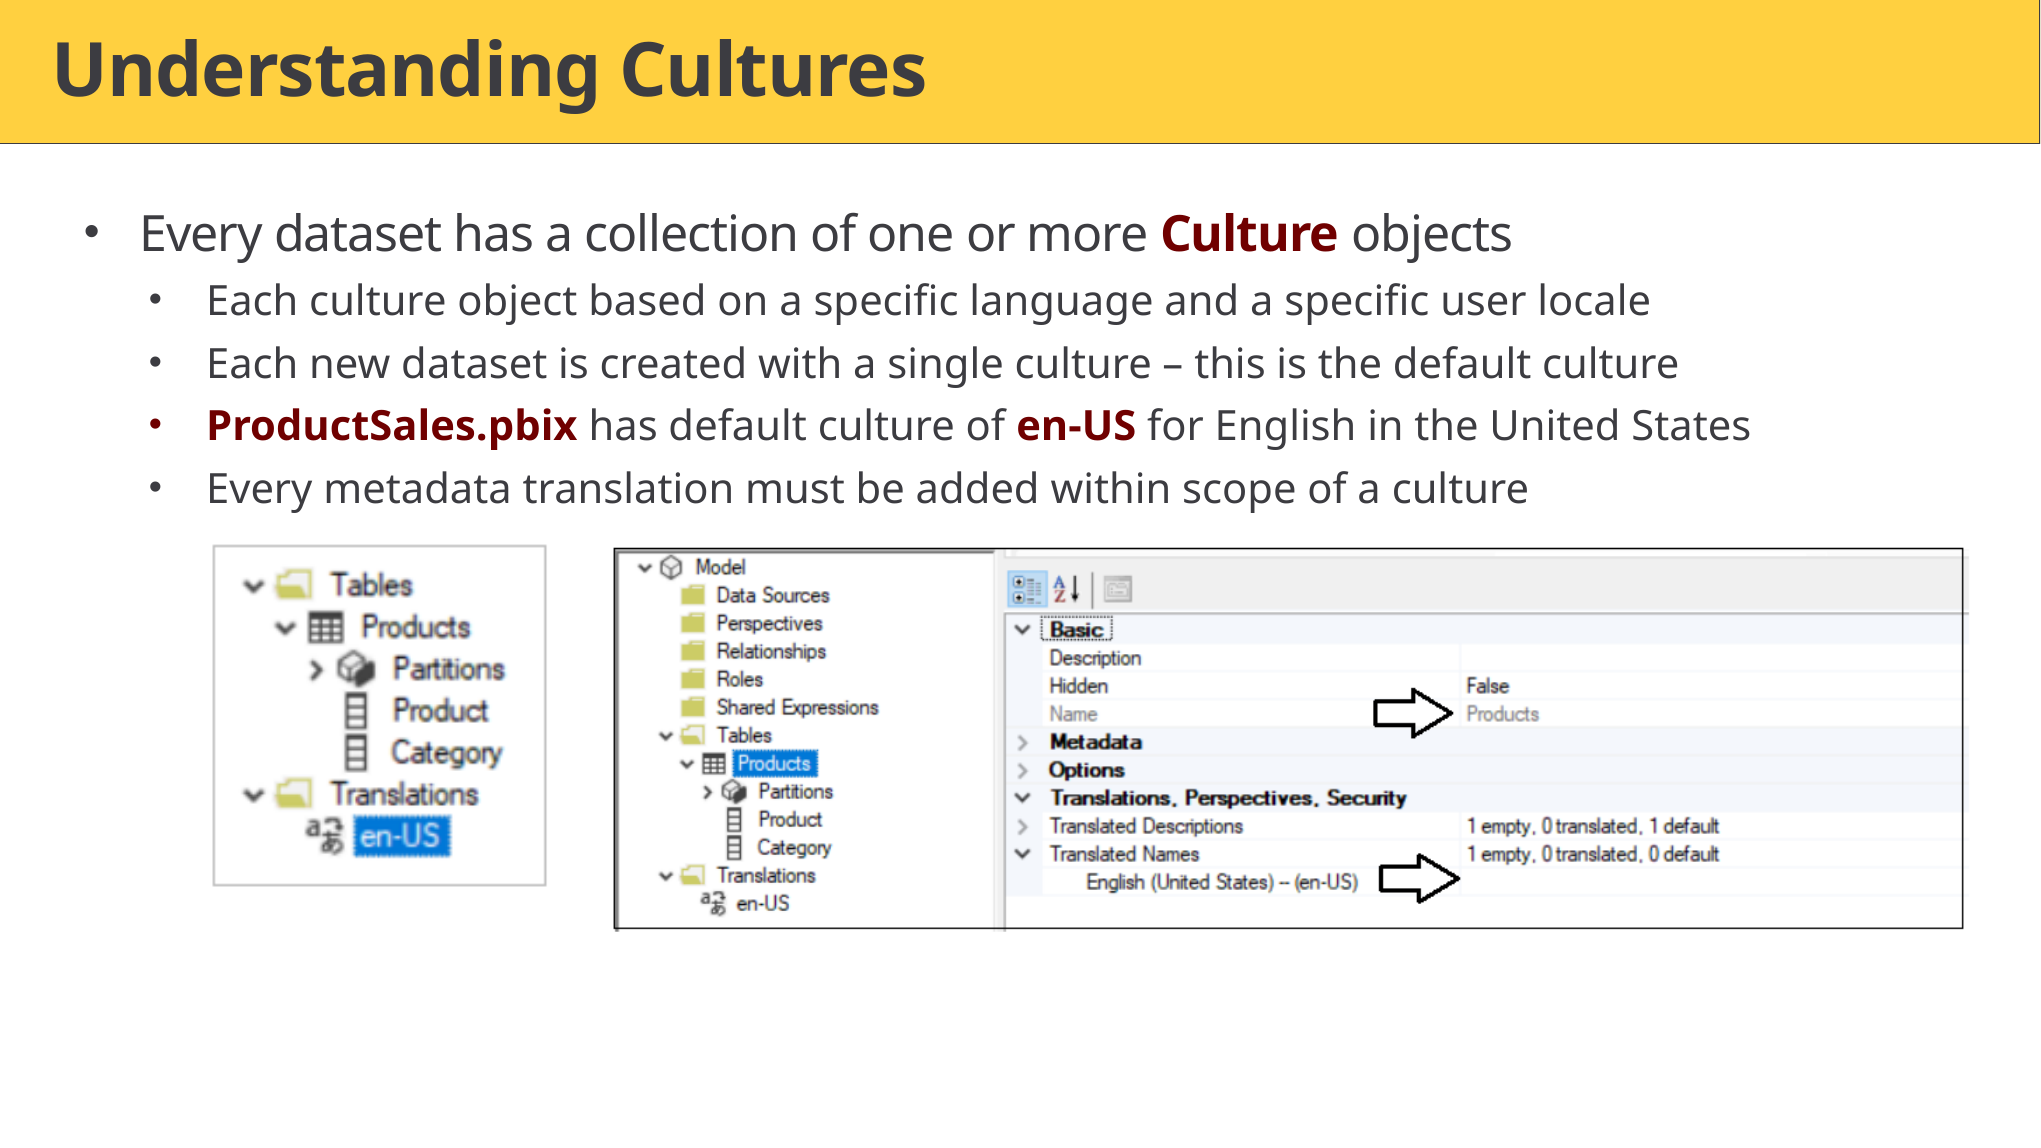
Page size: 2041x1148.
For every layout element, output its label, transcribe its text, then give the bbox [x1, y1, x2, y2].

title Understanding Cultures [113, 55, 150, 95]
title Understanding Cultures [850, 55, 887, 96]
title Understanding Cultures [671, 56, 708, 96]
title Understanding Cultures [737, 47, 765, 96]
title Understanding Cultures [349, 55, 384, 96]
title Understanding Cultures [773, 56, 810, 96]
title Understanding Cultures [316, 47, 344, 96]
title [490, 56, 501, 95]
title Understanding Cultures [58, 43, 101, 96]
title Understanding Cultures [159, 40, 196, 96]
title Understanding Cultures [205, 55, 242, 96]
title Understanding Cultures [821, 55, 847, 95]
picture [597, 533, 1979, 939]
title Understanding Cultures [624, 42, 663, 96]
title Understanding Cultures [512, 55, 549, 95]
title Understanding Cultures [281, 55, 311, 96]
title Understanding Cultures [251, 55, 277, 95]
title Understanding Cultures [395, 55, 432, 95]
picture [187, 527, 569, 901]
title Understanding Cultures [558, 55, 595, 113]
list Every dataset has a collection of one or more Culture objects Each culture object based on a specific language and a specific user locale Each new dataset is created with a single culture – this is the default culture ProductSales.pbix has default culture of en-US for English in the United States Every metadata translation must be added within scope of a culture [83, 201, 1988, 515]
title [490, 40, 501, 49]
title Understanding Cultures [441, 40, 478, 96]
title Understanding Cultures [894, 55, 924, 96]
title Understanding Cultures [720, 40, 731, 95]
